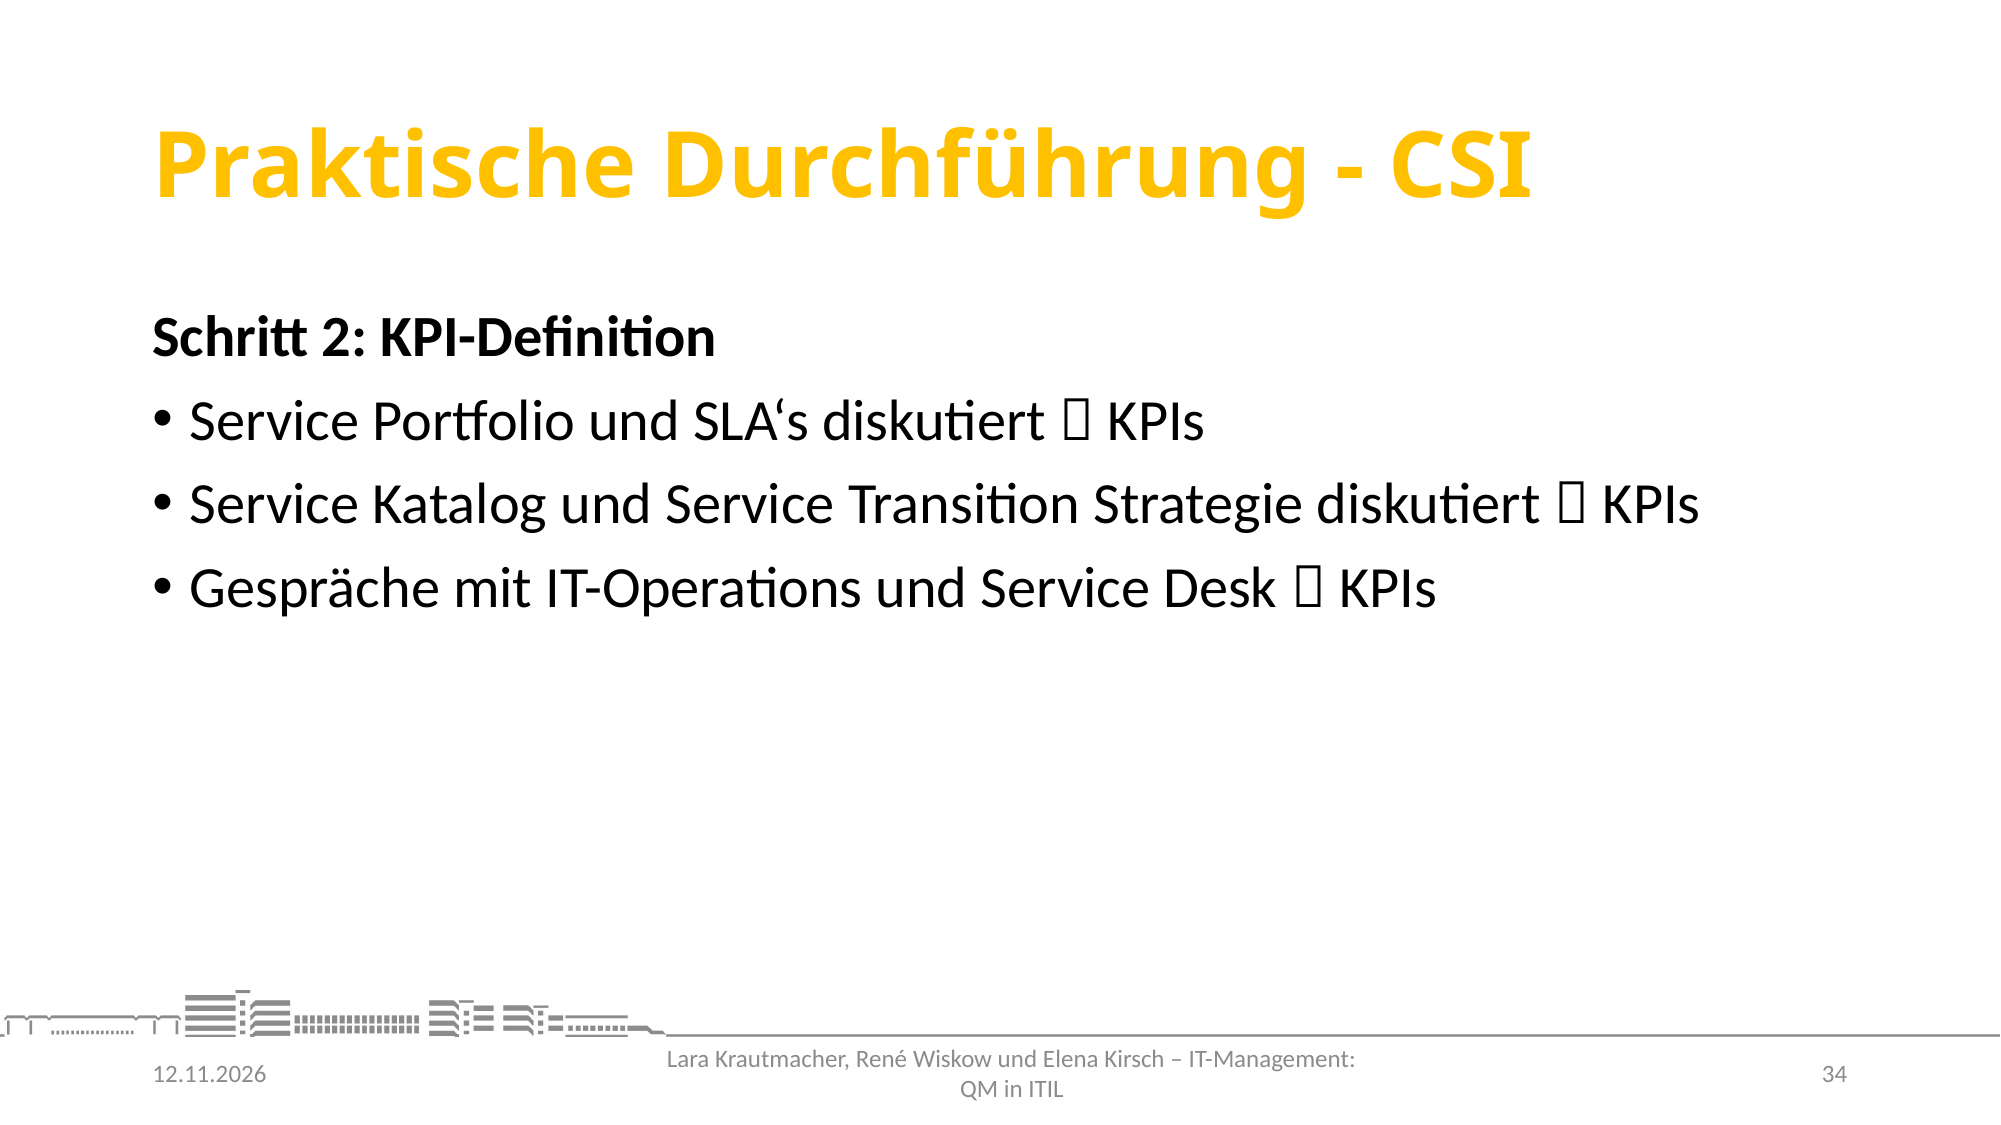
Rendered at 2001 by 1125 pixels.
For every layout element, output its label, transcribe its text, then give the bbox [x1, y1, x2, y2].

slide_number 34 [1412, 1042, 1863, 1103]
list Schritt 2: KPI-Definition Service Portfolio und SLA‘s diskutiert  KPIs Service Katalog und Service Transition Strategie diskutiert  KPIs Gespräche mit IT-Operations und Service Desk  KPIs [137, 298, 1910, 1013]
picture [0, 990, 2000, 1037]
title Praktische Durchführung - CSI [137, 58, 1910, 277]
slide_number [137, 1042, 588, 1103]
